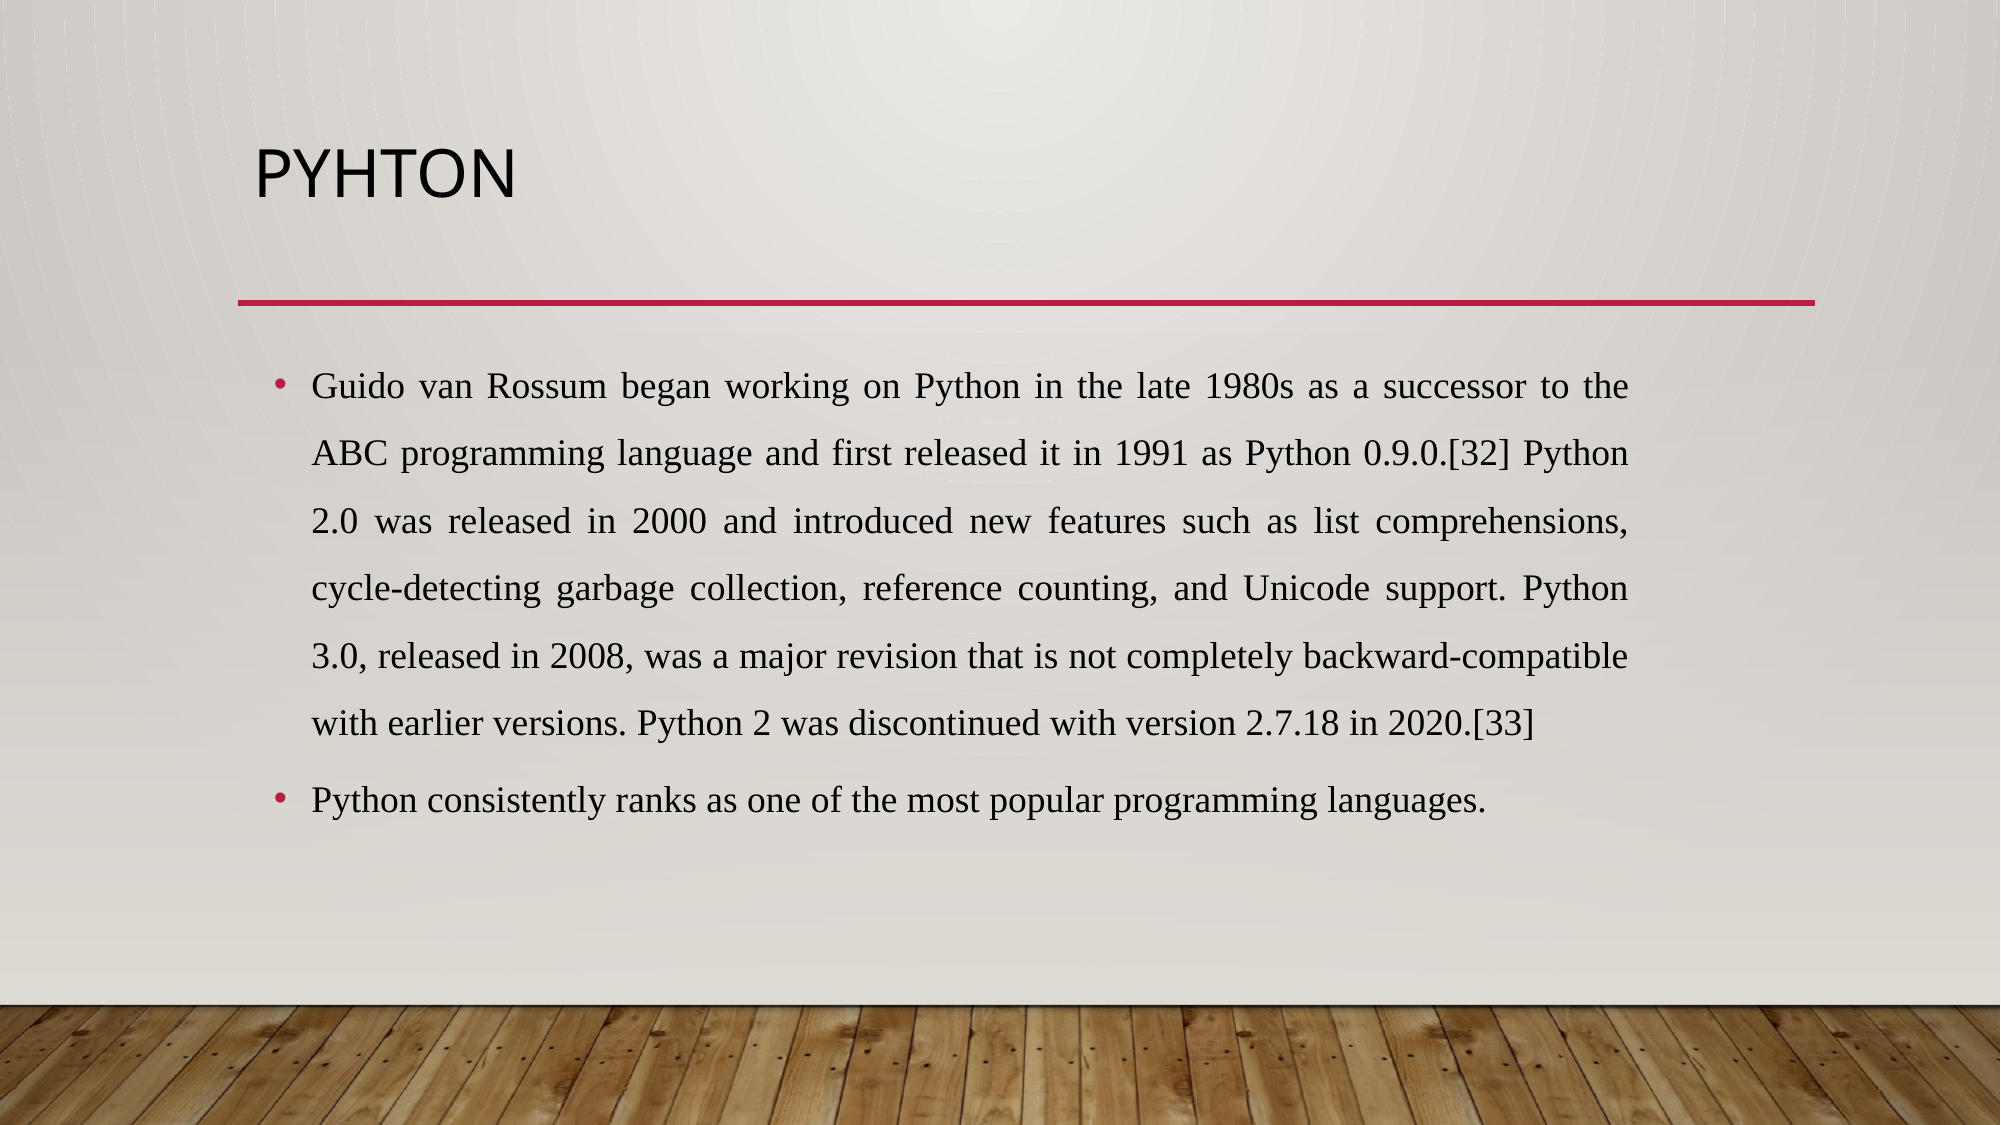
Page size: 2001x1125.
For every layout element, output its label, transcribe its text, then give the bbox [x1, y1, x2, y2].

picture [0, 1005, 2000, 1125]
list Guido van Rossum began working on Python in the late 1980s as a successor to the ABC programming language and first released it in 1991 as Python 0.9.0.[32] Python 2.0 was released in 2000 and introduced new features such as list comprehensions, cycle-detecting garbage collection, reference counting, and Unicode support. Python 3.0, released in 2008, was a major revision that is not completely backward-compatible with earlier versions. Python 2 was discontinued with version 2.7.18 in 2020.[33] Python consistently ranks as one of the most popular programming languages. [238, 330, 1814, 897]
title Pyhton [238, 131, 1814, 305]
